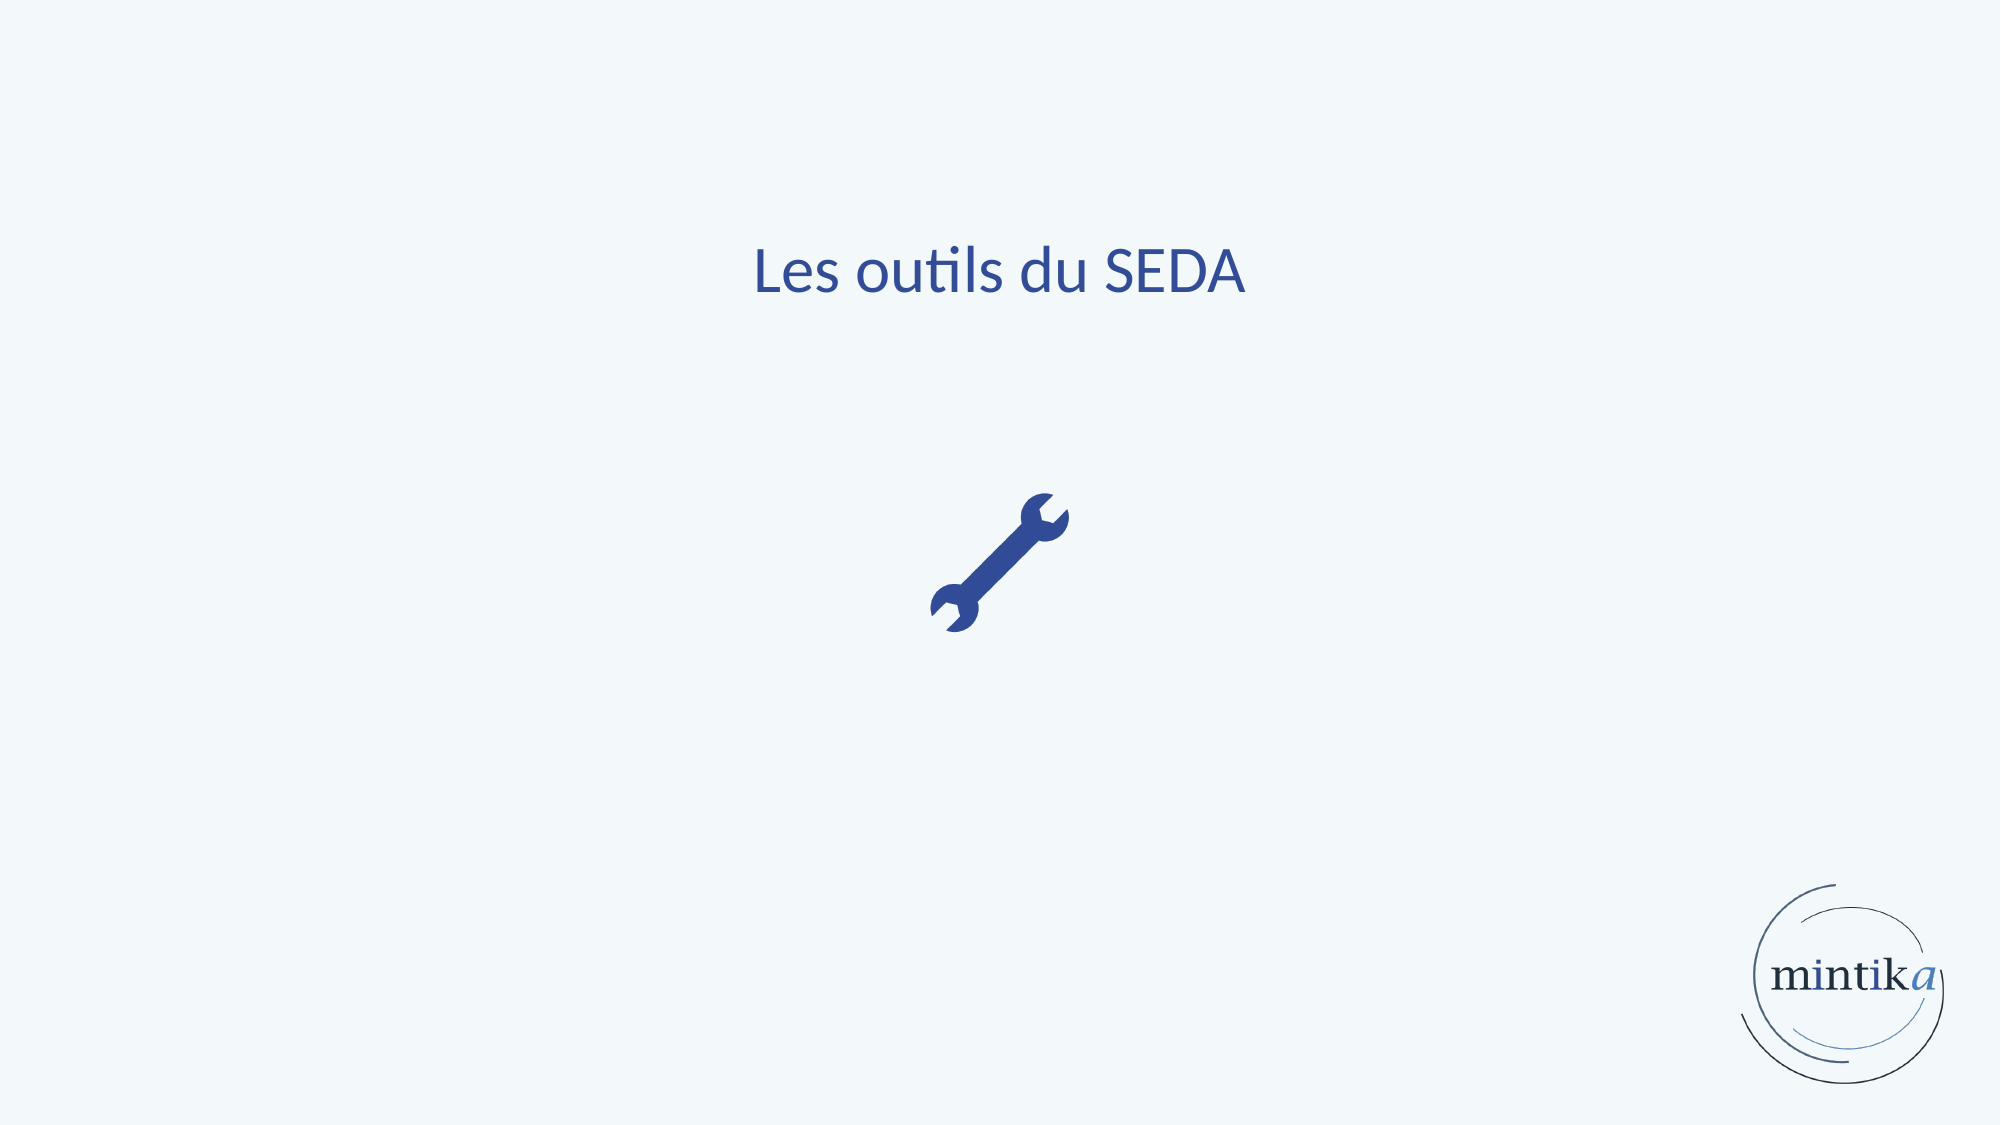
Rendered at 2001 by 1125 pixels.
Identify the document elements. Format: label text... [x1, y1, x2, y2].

picture [924, 487, 1076, 638]
text_box Les outils du SEDA [272, 173, 1728, 314]
picture [1741, 884, 1944, 1084]
